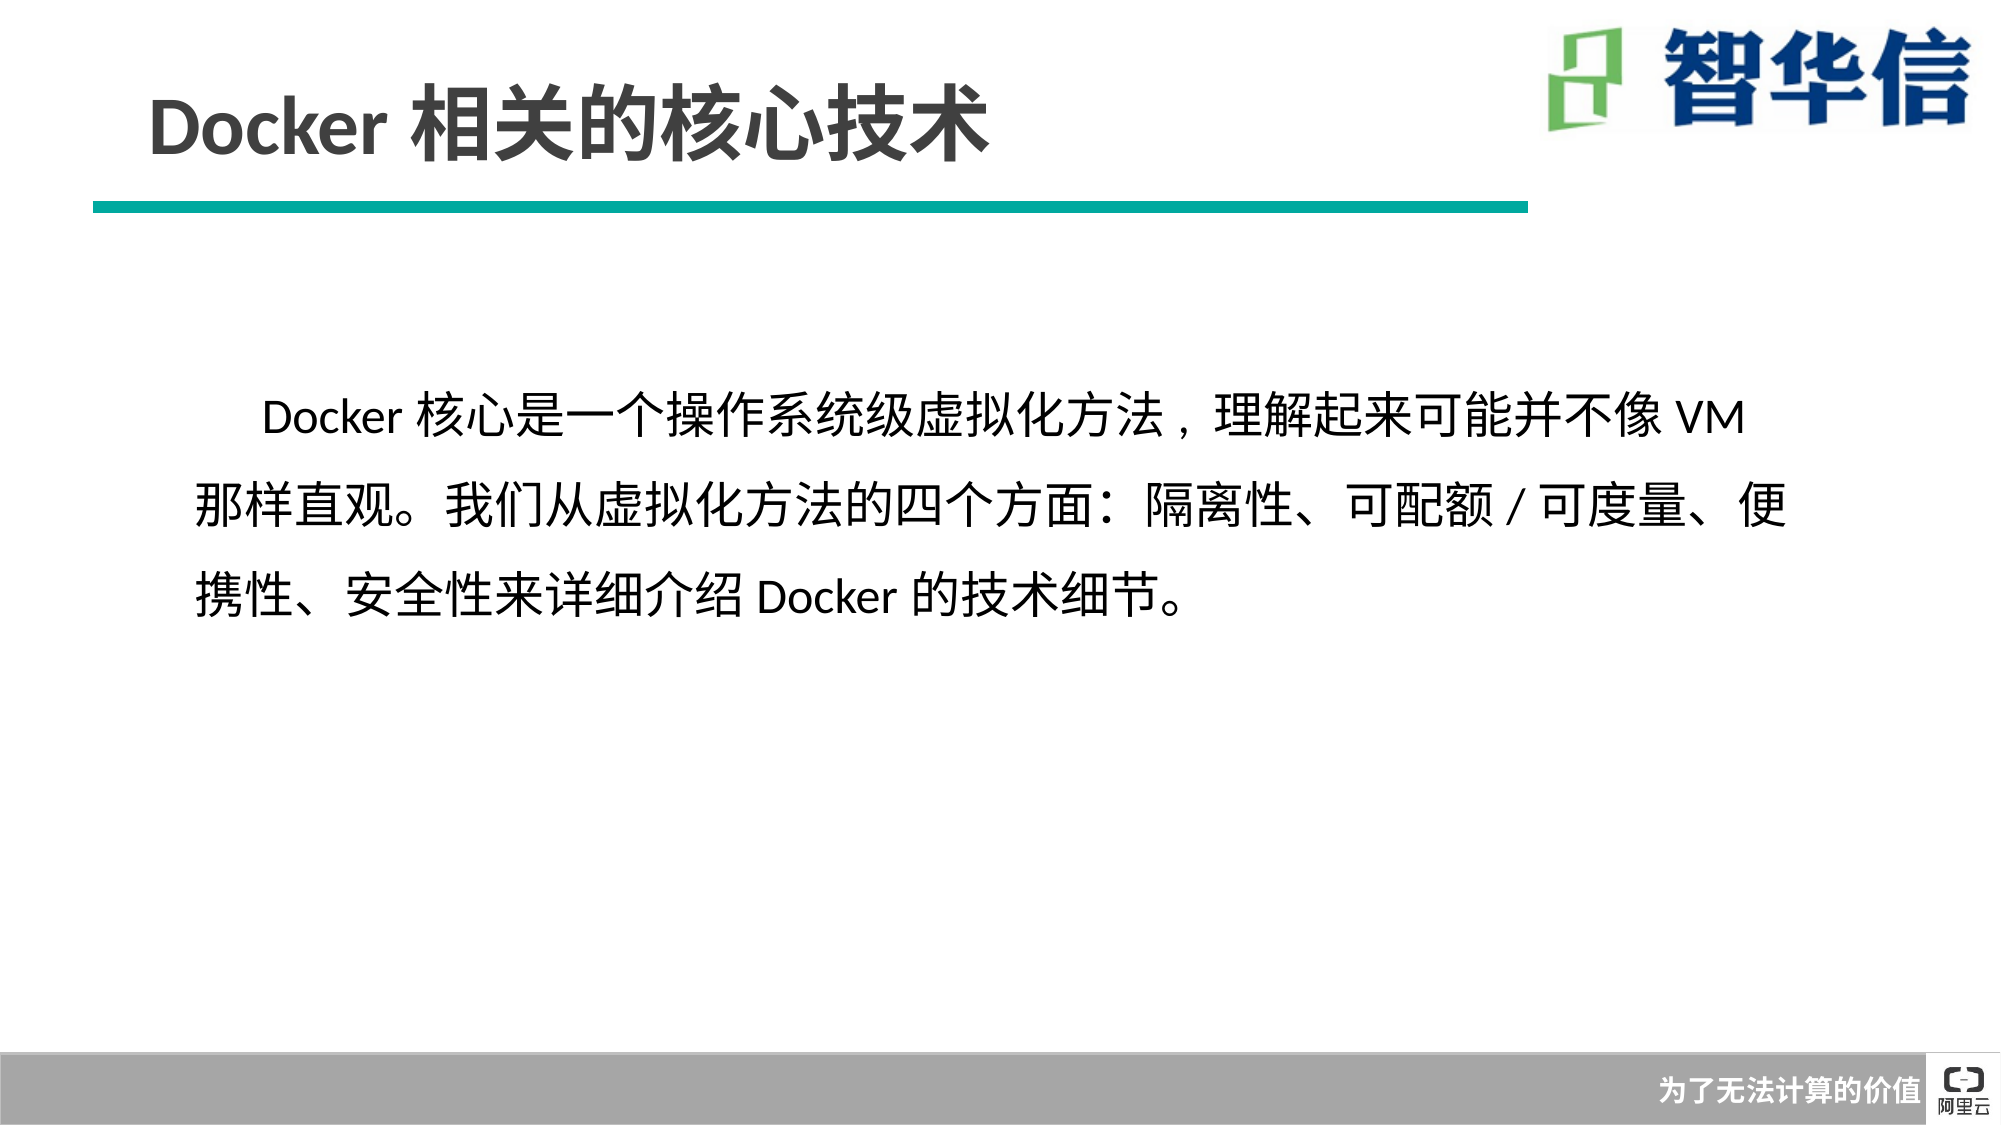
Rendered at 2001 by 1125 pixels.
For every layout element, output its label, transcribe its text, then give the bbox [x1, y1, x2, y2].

text_box Docker相关的核心技术 [133, 61, 1020, 181]
text_box Docker核心是一个操作系统级虚拟化方法, 理解起来可能并不像VM那样直观。我们从虚拟化方法的四个方面：隔离性、可配额/可度量、便携性、安全性来详细介绍Docker的技术细节。 [179, 346, 1809, 631]
picture [1539, 19, 1987, 141]
picture [1926, 1053, 2001, 1125]
